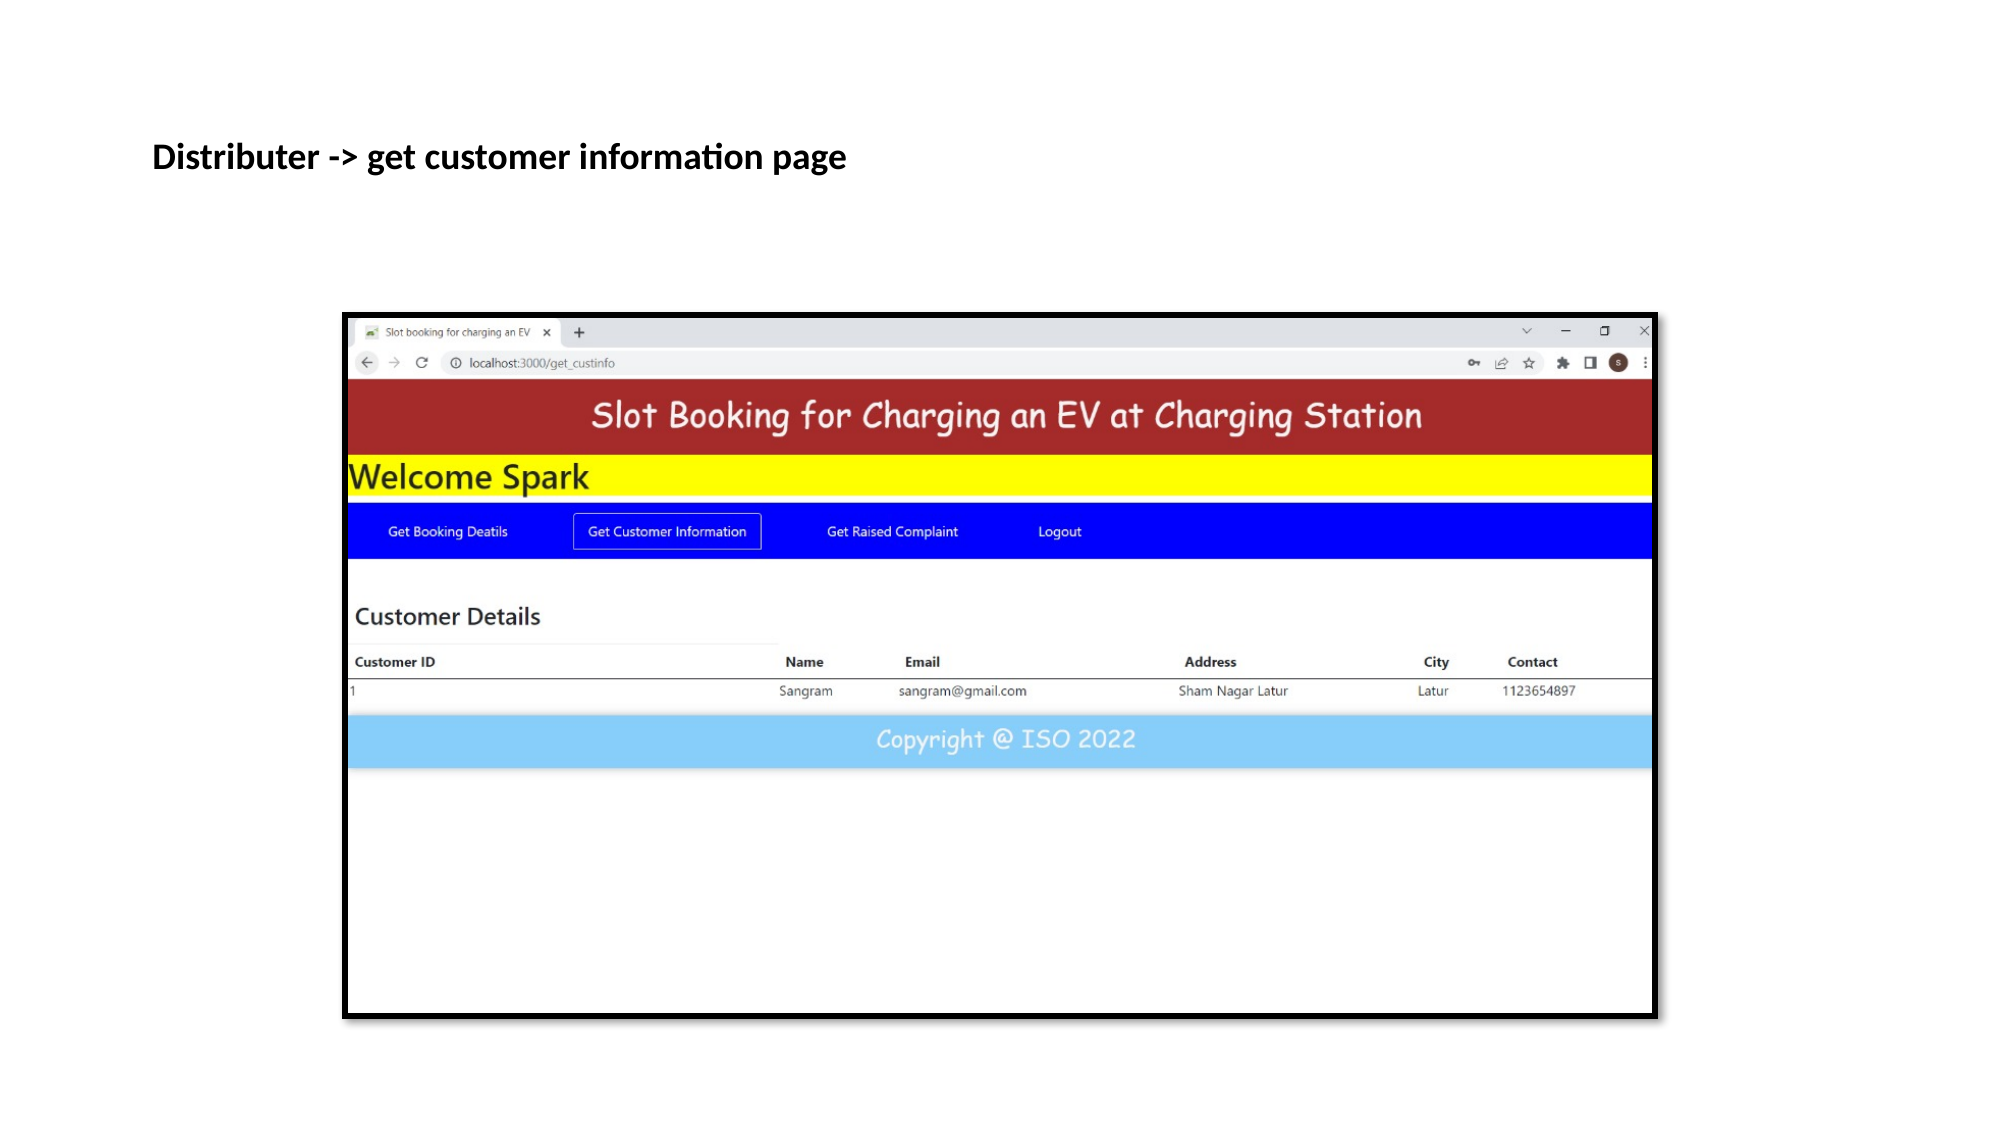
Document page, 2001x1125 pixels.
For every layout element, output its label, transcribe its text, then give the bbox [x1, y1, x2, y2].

title Distributer -> get customer information page [137, 59, 1863, 278]
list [347, 318, 1652, 1014]
